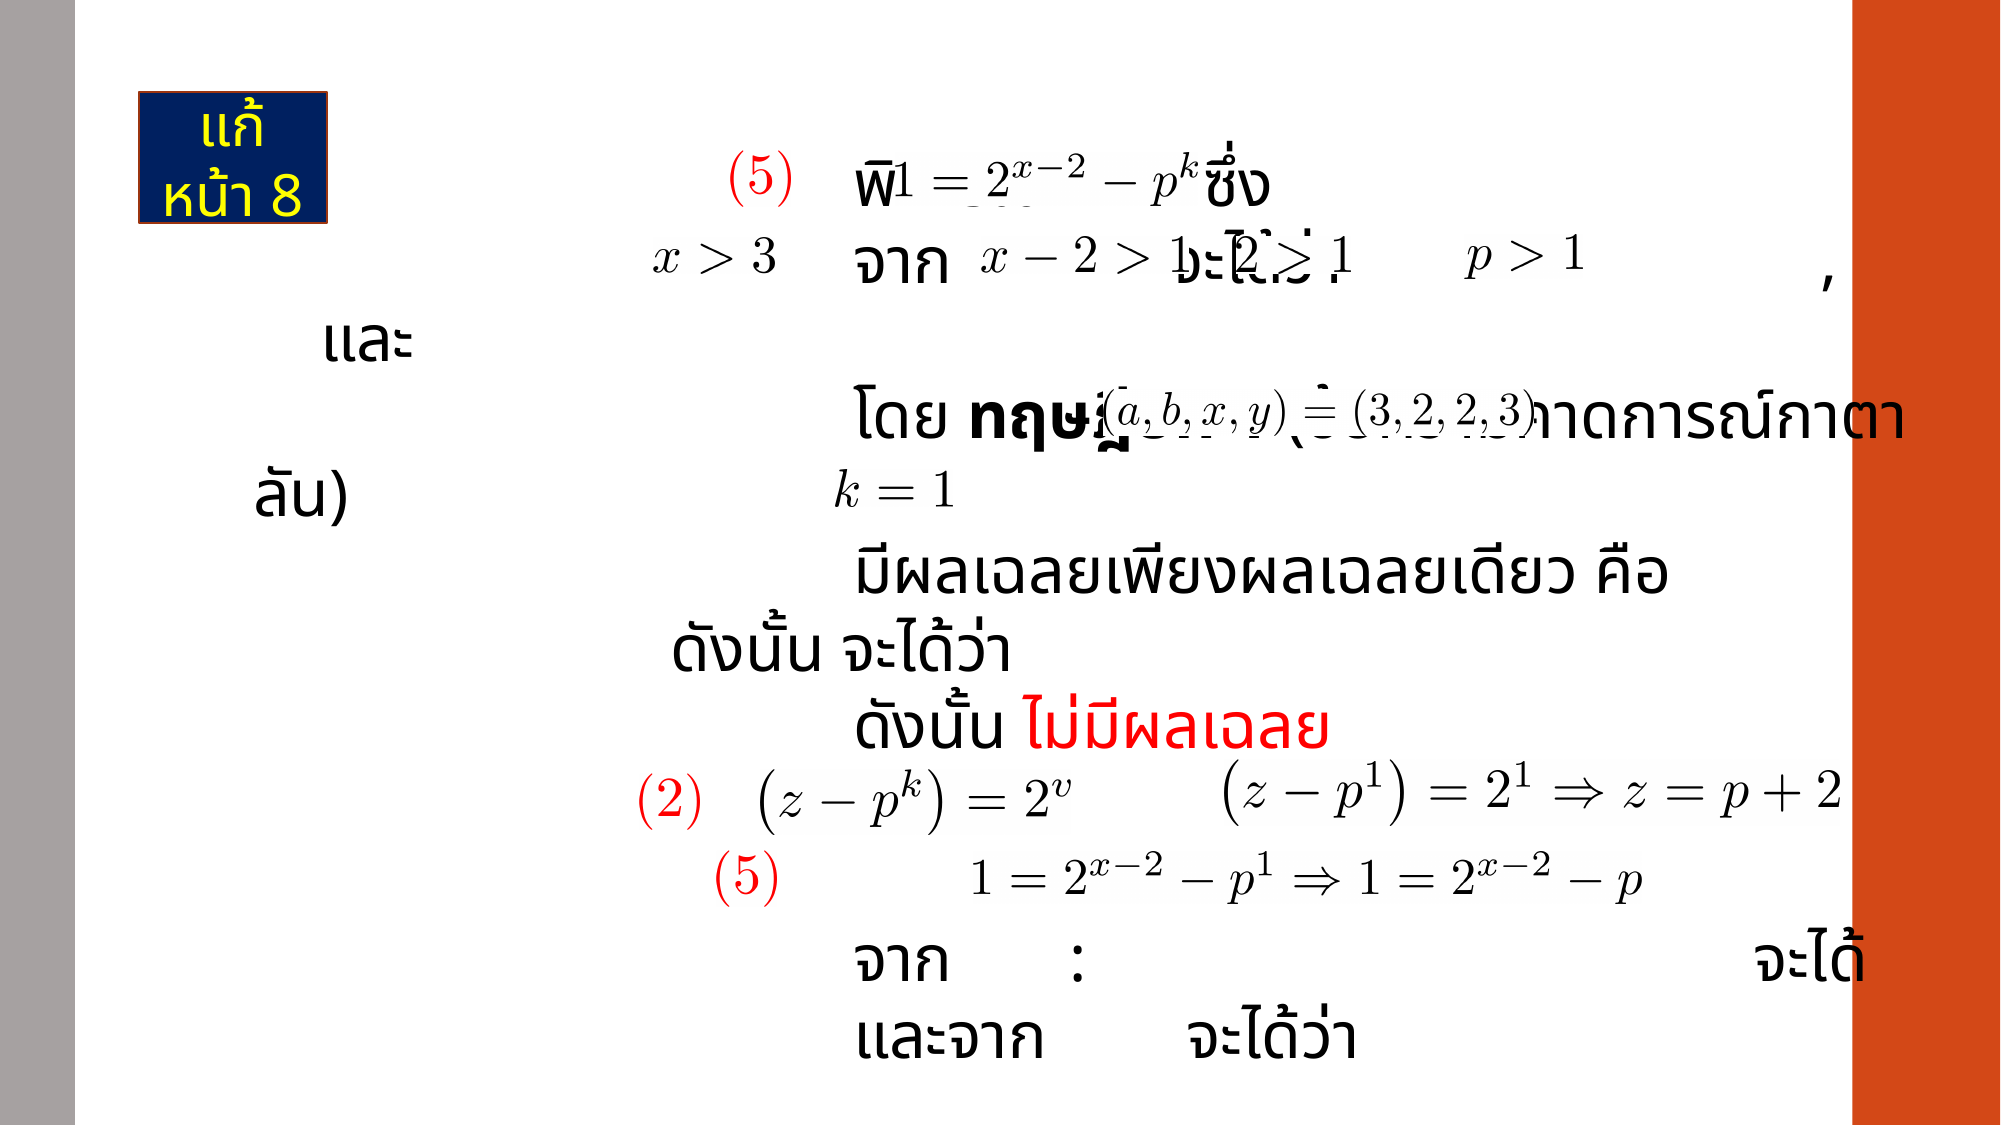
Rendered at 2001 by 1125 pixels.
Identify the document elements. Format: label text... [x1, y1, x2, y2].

picture [1236, 236, 1351, 274]
picture [834, 469, 954, 507]
picture [730, 150, 792, 207]
picture [895, 152, 1198, 206]
picture [653, 237, 775, 275]
picture [716, 850, 777, 907]
text_box พิจารณา ซึ่ง จาก จะได้ว่า , และ โดย ทฤษฎีบท 1 (ข้อความคาดการณ์กาตาลัน) มีผลเฉลยเพียงผลเฉลยเดียว คือ ดังนั้น จะได้ว่า ดังนั้น ไม่มีผลเฉลย จาก : จะได้ และจาก จะได้ว่า [238, 134, 1952, 1079]
picture [1464, 234, 1583, 279]
text_box แก้หน้า 8 [138, 91, 328, 224]
picture [981, 236, 1190, 274]
picture [760, 769, 1071, 835]
picture [1223, 759, 1840, 826]
picture [1103, 389, 1534, 436]
picture [639, 773, 700, 830]
picture [972, 851, 1642, 905]
